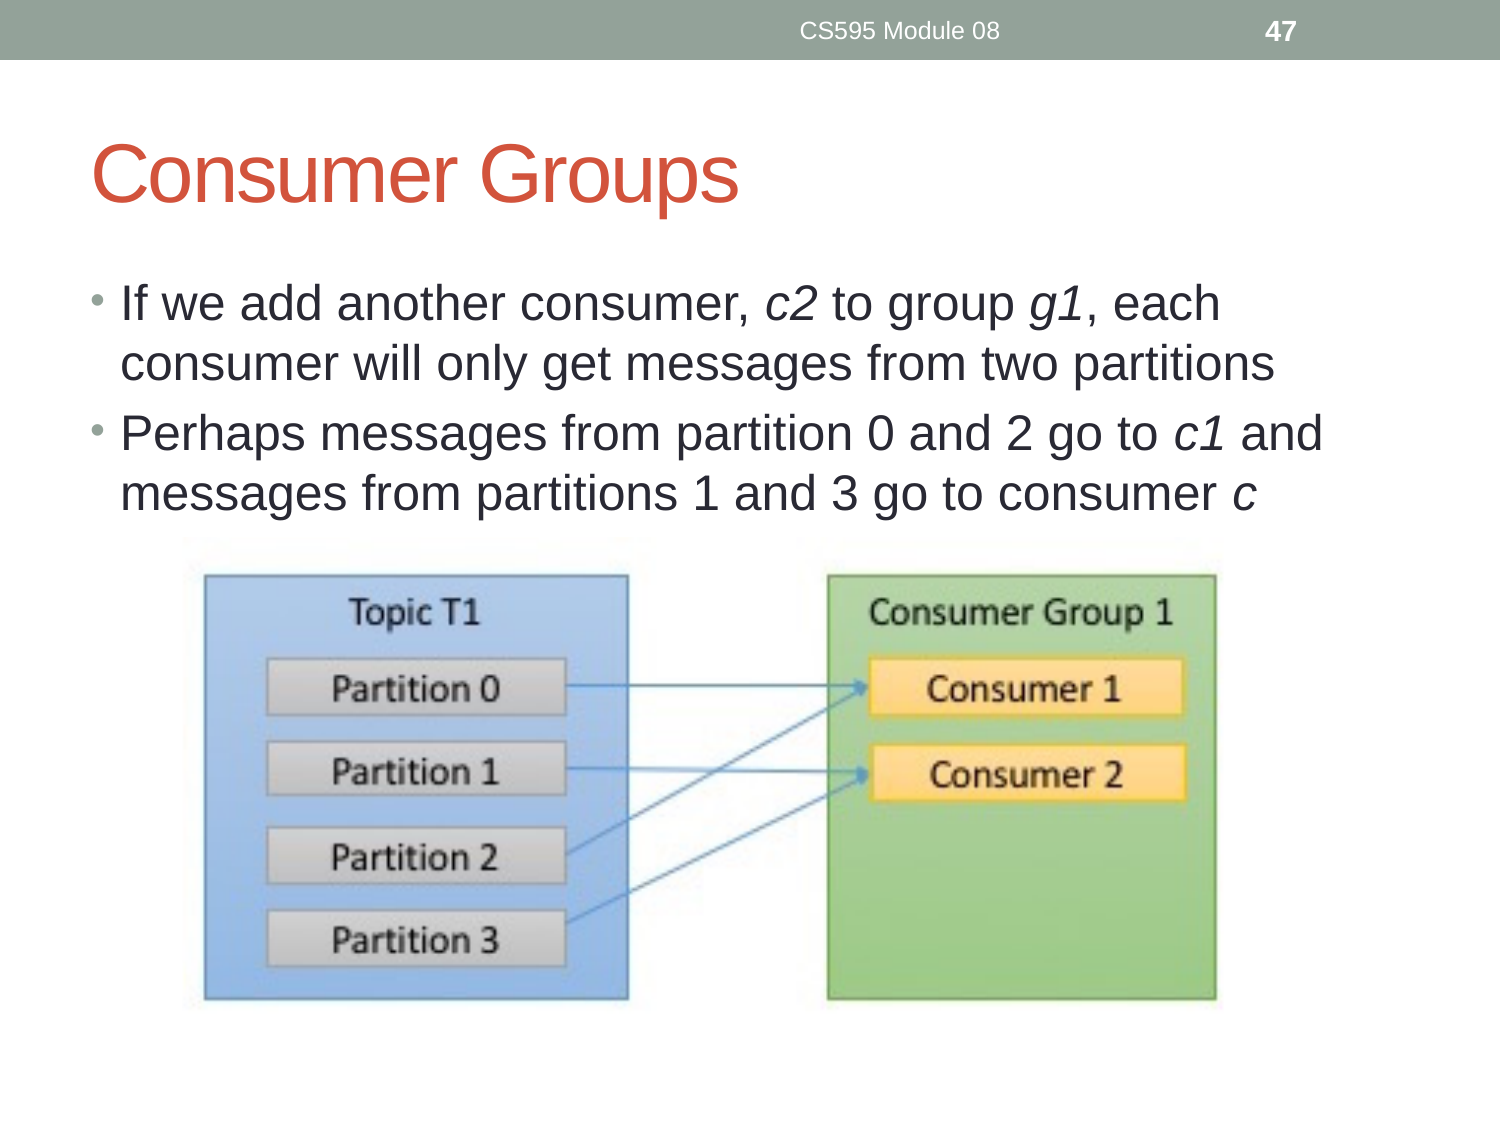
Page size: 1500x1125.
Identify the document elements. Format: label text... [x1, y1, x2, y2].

list If we add another consumer, c2 to group g1, each consumer will only get messages from two partitions Perhaps messages from partition 0 and 2 go to c1 and messages from partitions 1 and 3 go to consumer c [75, 262, 1425, 1063]
picture [137, 537, 1327, 1096]
footer CS595 Module 08 [562, 3, 1238, 57]
title Consumer Groups [75, 87, 1425, 250]
slide_number 47 [1250, 3, 1425, 57]
